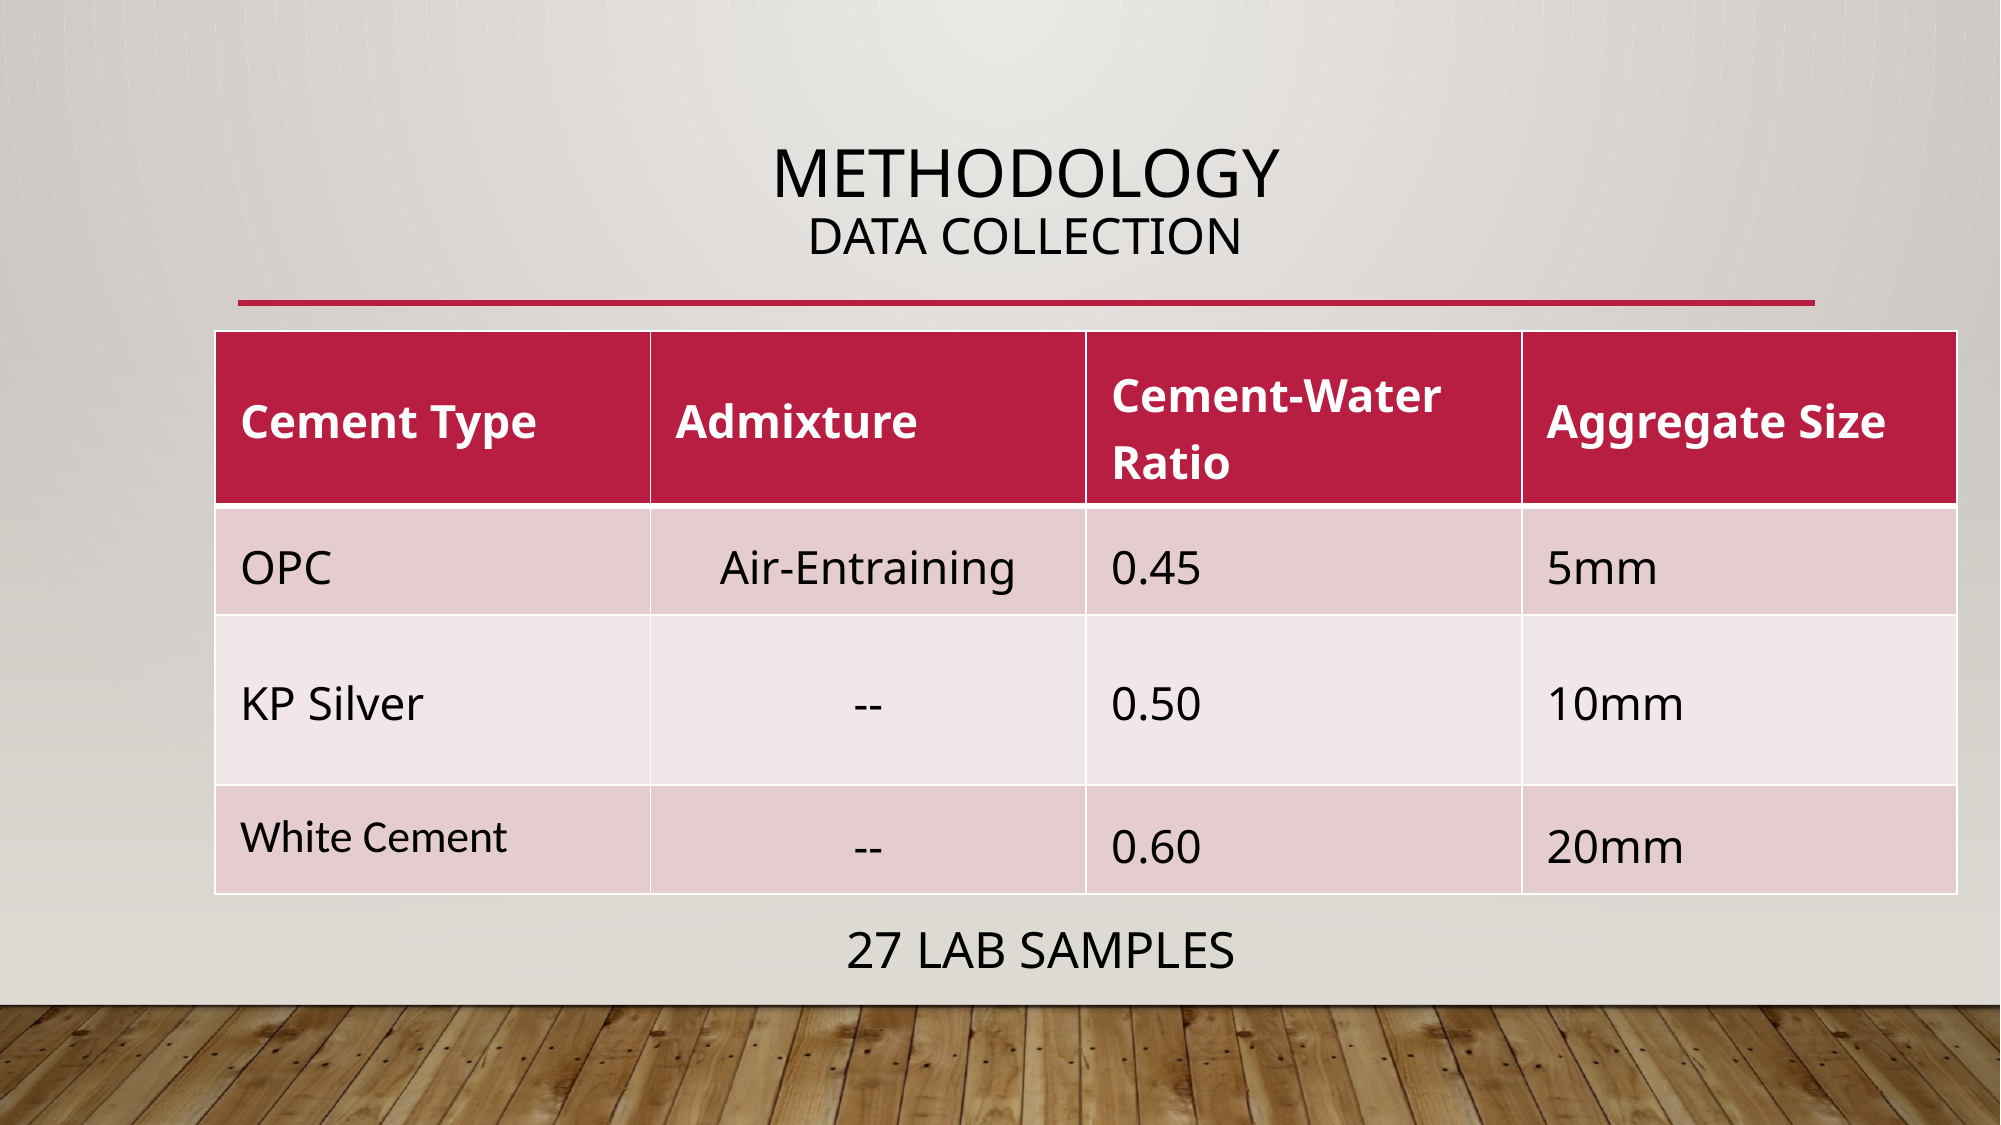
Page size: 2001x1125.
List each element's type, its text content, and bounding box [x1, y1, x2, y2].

title METHODOLOGY DATA COLLECTION [238, 131, 1814, 305]
table_header Cement Type [216, 332, 650, 503]
table_cell 0.60 [1087, 786, 1521, 893]
table_cell 10mm [1523, 616, 1956, 784]
table_cell 0.45 [1087, 509, 1521, 614]
table_header Admixture [651, 332, 1085, 503]
table_cell White Cement [216, 786, 650, 893]
table_cell 20mm [1523, 786, 1956, 893]
table_header Aggregate Size [1523, 332, 1956, 503]
table_cell 0.50 [1087, 616, 1521, 784]
table_cell -- [651, 786, 1085, 893]
table_header Cement-Water Ratio [1087, 332, 1521, 503]
picture [0, 1005, 2000, 1125]
table_cell KP Silver [216, 616, 650, 784]
table_cell Air-Entraining [651, 509, 1085, 614]
table_cell -- [651, 616, 1085, 784]
text_box 27 LAB SAMPLES [170, 911, 1913, 987]
table_cell OPC [216, 509, 650, 614]
table_cell 5mm [1523, 509, 1956, 614]
